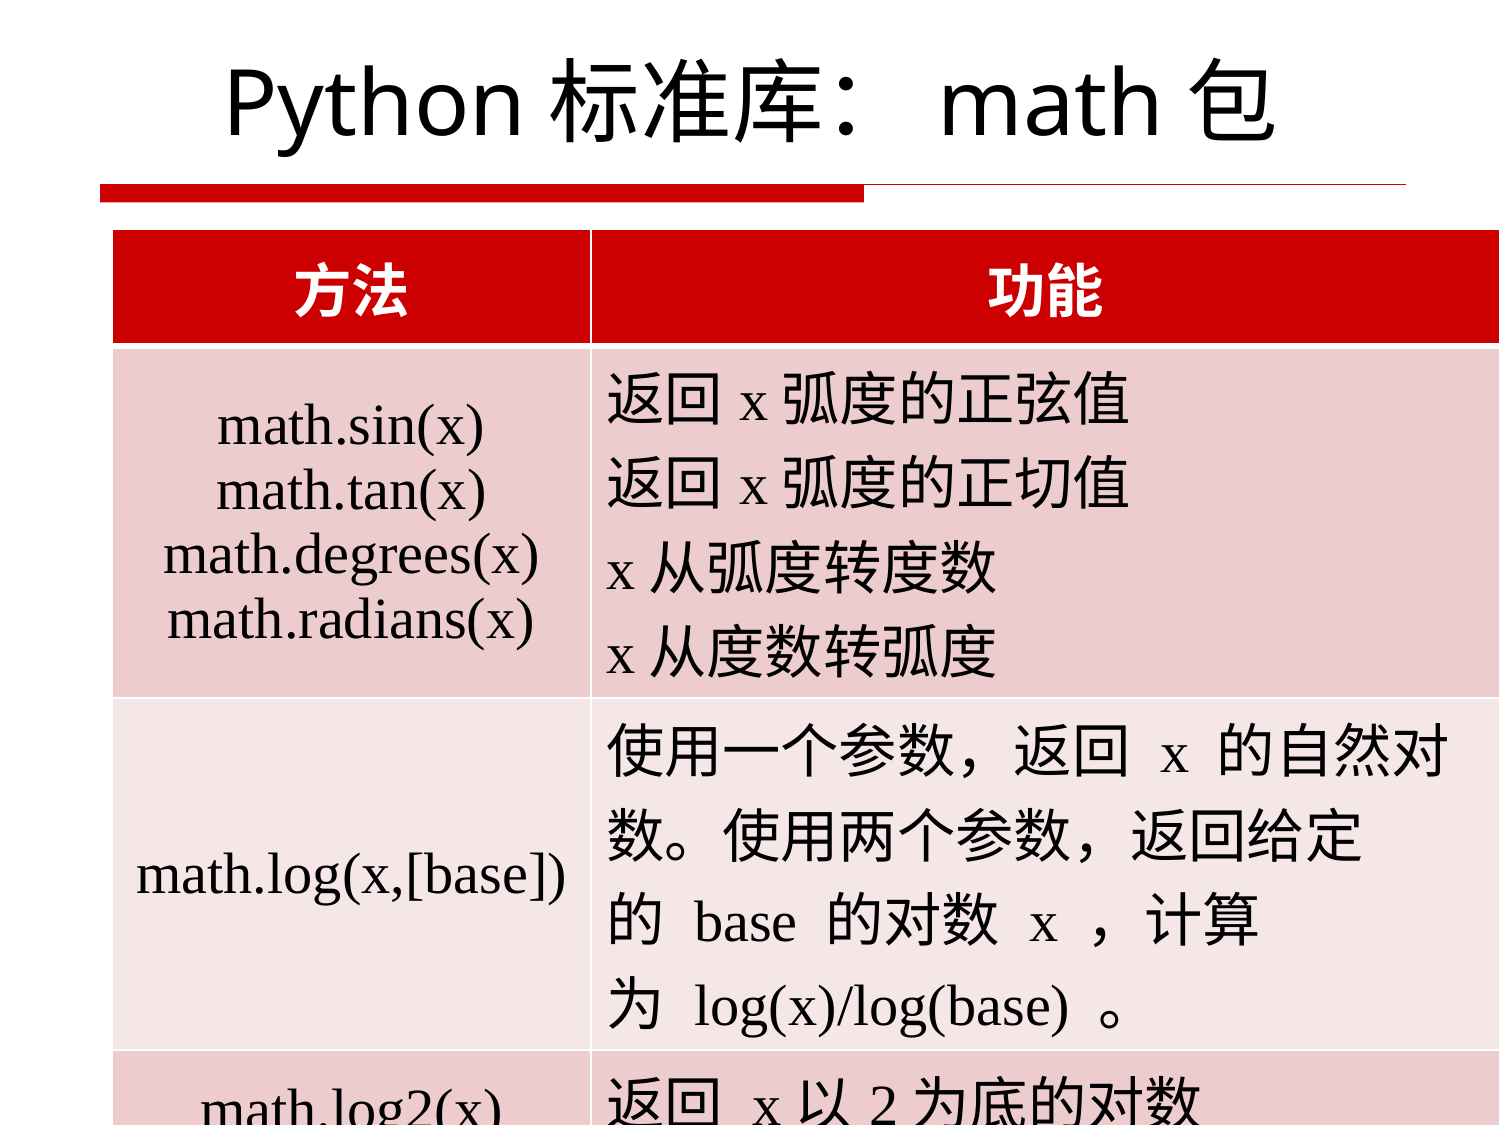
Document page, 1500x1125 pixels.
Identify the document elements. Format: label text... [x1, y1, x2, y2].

table_cell math.log2(x) math.log10(x) [113, 1051, 590, 1125]
table_cell math.sin(x) math.tan(x) math.degrees(x) math.radians(x) [113, 349, 590, 697]
table_header 方法 [113, 230, 590, 343]
table_cell 返回 x以2为底的对数 返回x以10为底的对数 [592, 1051, 1499, 1125]
table_cell 返回x弧度的正弦值 返回x弧度的正切值 x从弧度转度数 x从度数转弧度 [592, 349, 1499, 697]
title Python标准库：math包 [94, 50, 1407, 161]
table_cell 使用一个参数，返回 x 的自然对数。使用两个参数，返回给定的 base 的对数 x ，计算为 log(x)/log(base) 。 [592, 699, 1499, 1049]
table_cell math.log(x,[base]) [113, 699, 590, 1049]
table_header 功能 [592, 230, 1499, 343]
